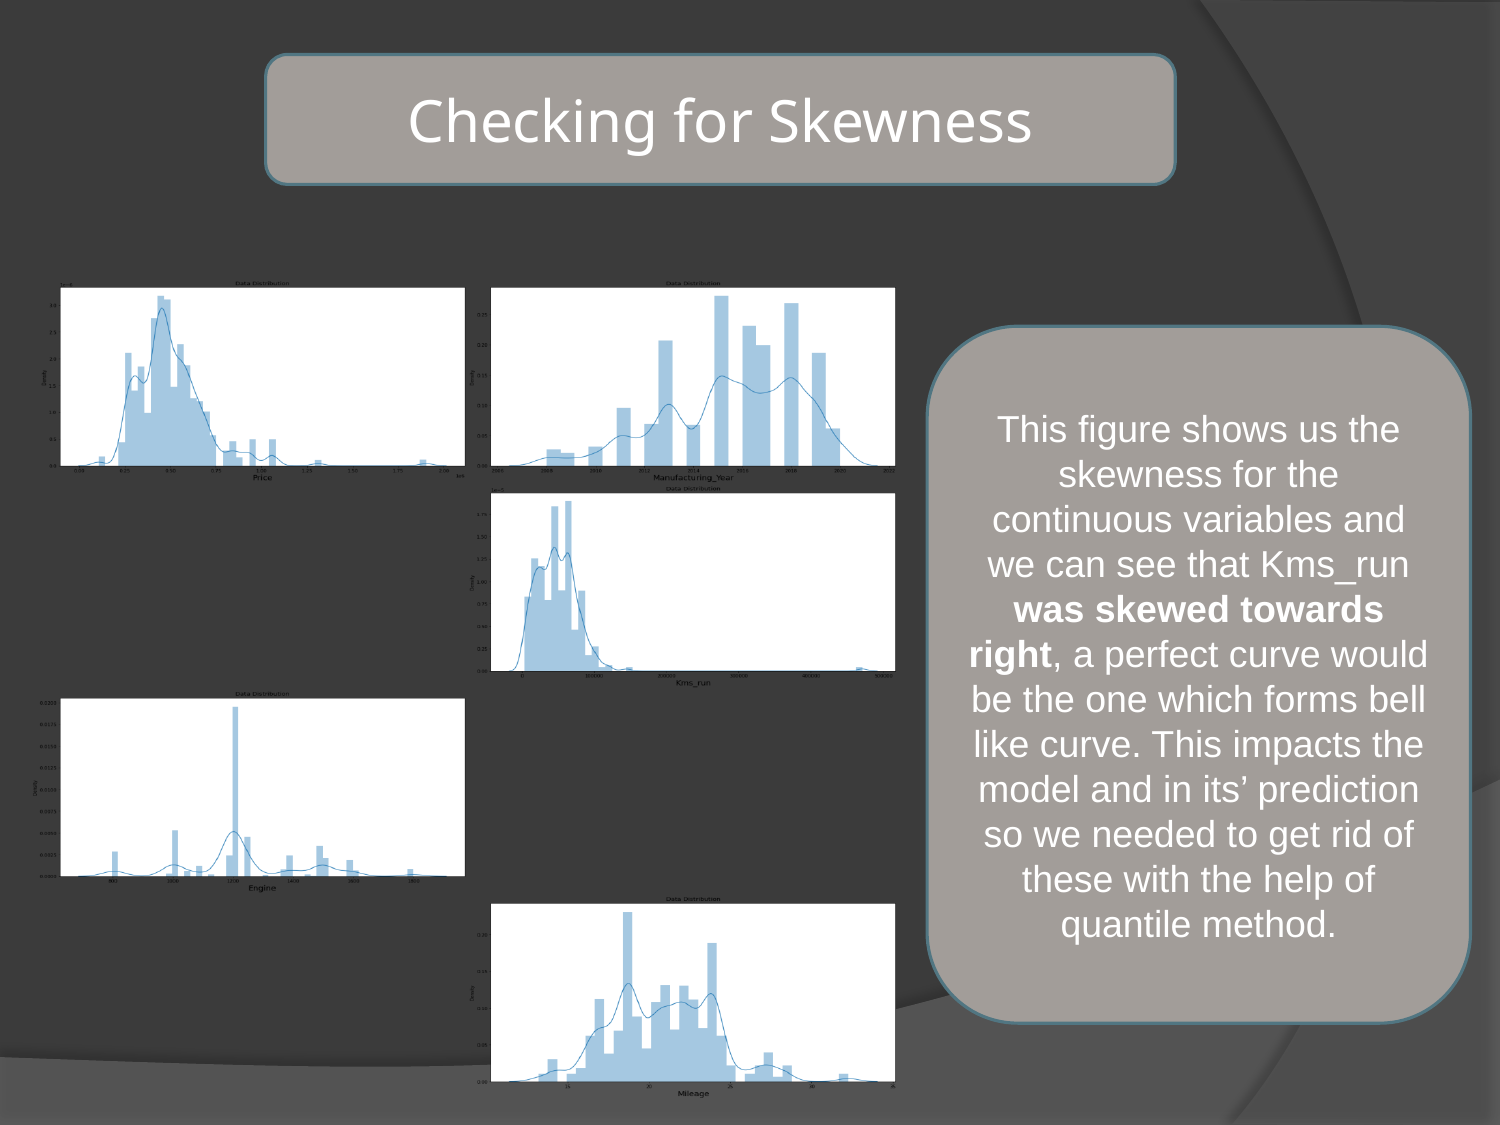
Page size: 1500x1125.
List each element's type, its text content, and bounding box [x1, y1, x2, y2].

text_box Checking for Skewness [264, 52, 1177, 186]
text_box This figure shows us the skewness for the continuous variables and we can see that Kms_run was skewed towards right, a perfect curve would be the one which forms bell like curve. This impacts the model and in its’ prediction so we needed to get rid of these with the help of quantile method. [925, 324, 1473, 1025]
picture [29, 278, 899, 1100]
